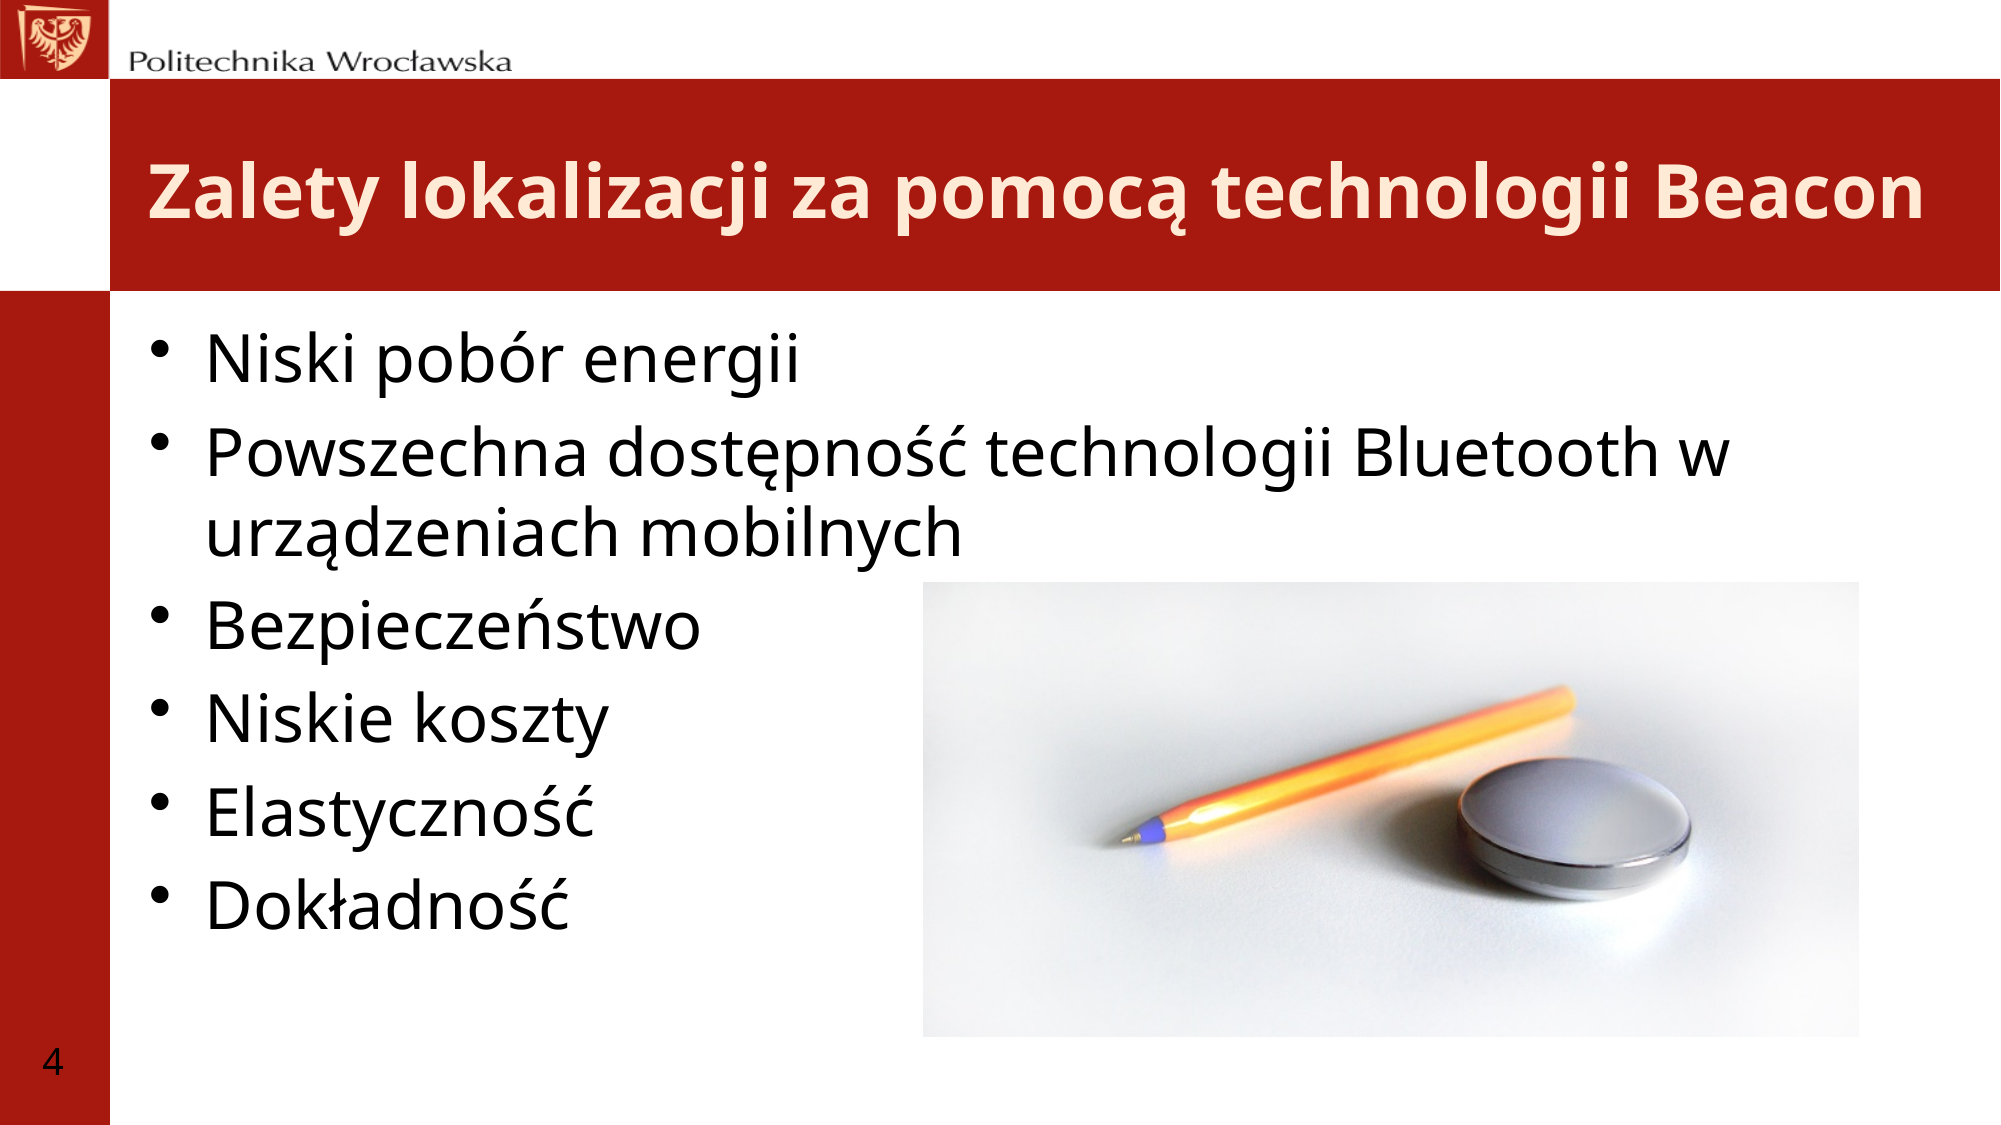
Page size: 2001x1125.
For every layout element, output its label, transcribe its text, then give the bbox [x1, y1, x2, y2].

text_box 4 [27, 1030, 119, 1091]
picture [0, 0, 512, 79]
list Niski pobór energii Powszechna dostępność technologii Bluetooth w urządzeniach mobilnych Bezpieczeństwo Niskie koszty Elastyczność Dokładność [133, 308, 1977, 1106]
title Zalety lokalizacji za pomocą technologii Beacon [133, 103, 1977, 274]
picture [923, 582, 1859, 1037]
